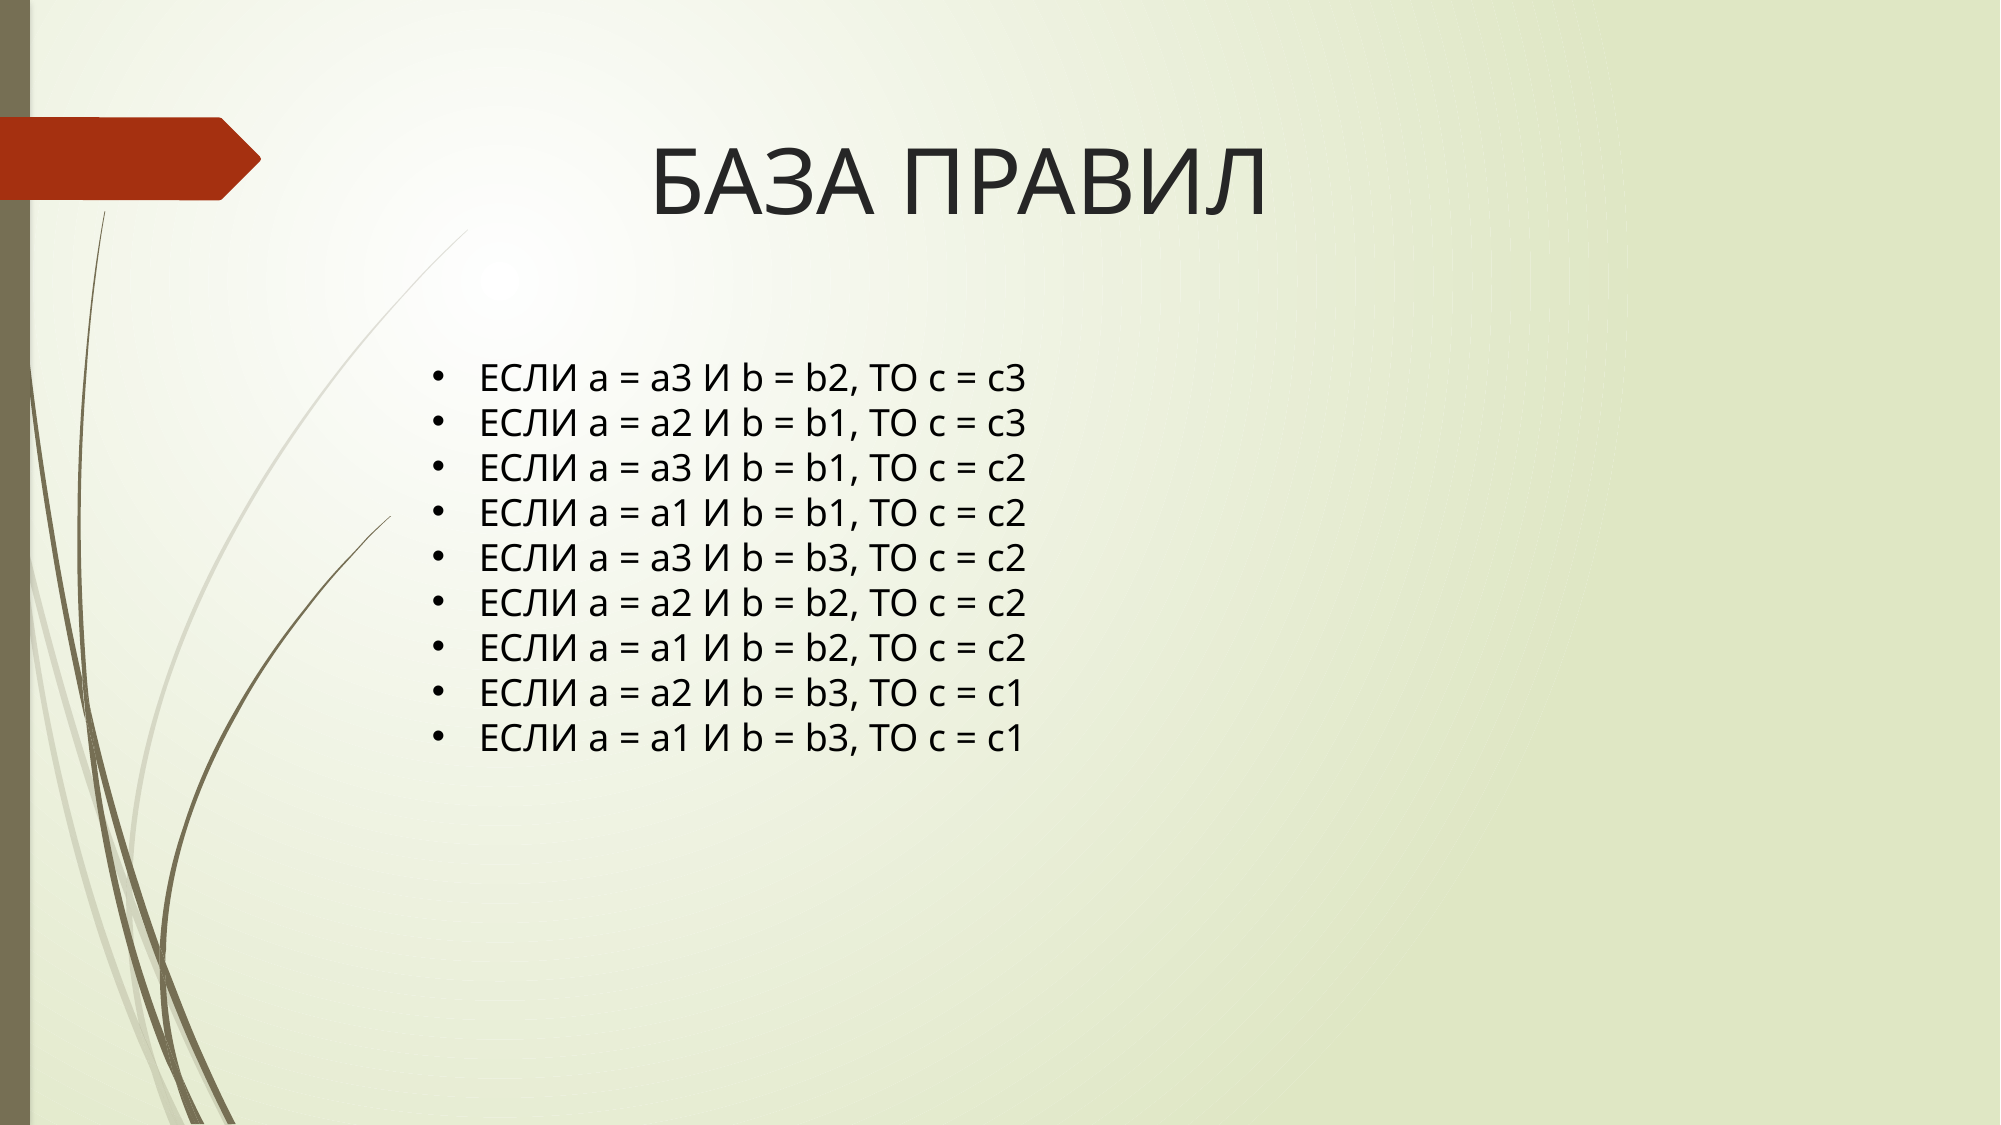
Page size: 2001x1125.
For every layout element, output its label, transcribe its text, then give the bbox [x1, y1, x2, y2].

text_box ЕСЛИ a = a3 И b = b2, ТО с = с3 ЕСЛИ a = a2 И b = b1, ТО с = с3 ЕСЛИ a = a3 И b = b1, ТО с = с2 ЕСЛИ a = a1 И b = b1, ТО с = с2 ЕСЛИ a = a3 И b = b3, ТО с = с2 ЕСЛИ a = a2 И b = b2, ТО с = с2 ЕСЛИ a = a1 И b = b2, ТО с = с2 ЕСЛИ a = a2 И b = b3, ТО с = с1 ЕСЛИ a = a1 И b = b3, ТО с = с1 [417, 346, 1779, 766]
title БАЗА ПРАВИЛ [633, 115, 1367, 263]
